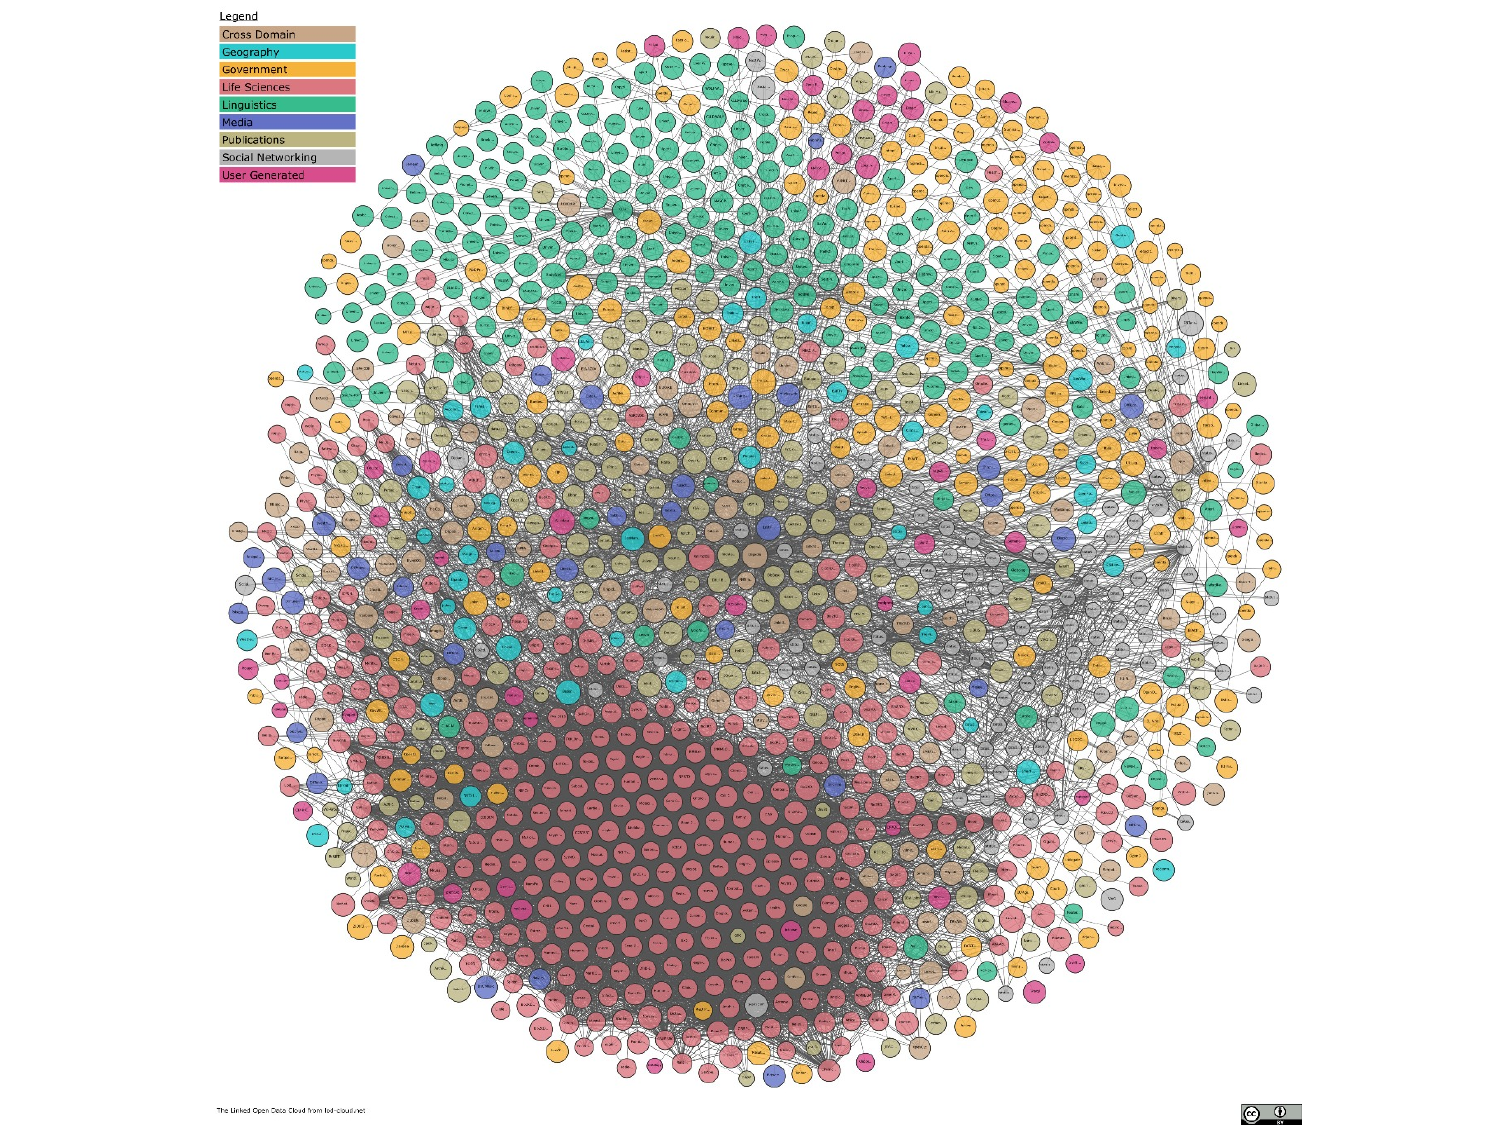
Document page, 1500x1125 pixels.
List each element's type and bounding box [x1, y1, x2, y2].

picture [206, 6, 1303, 1125]
